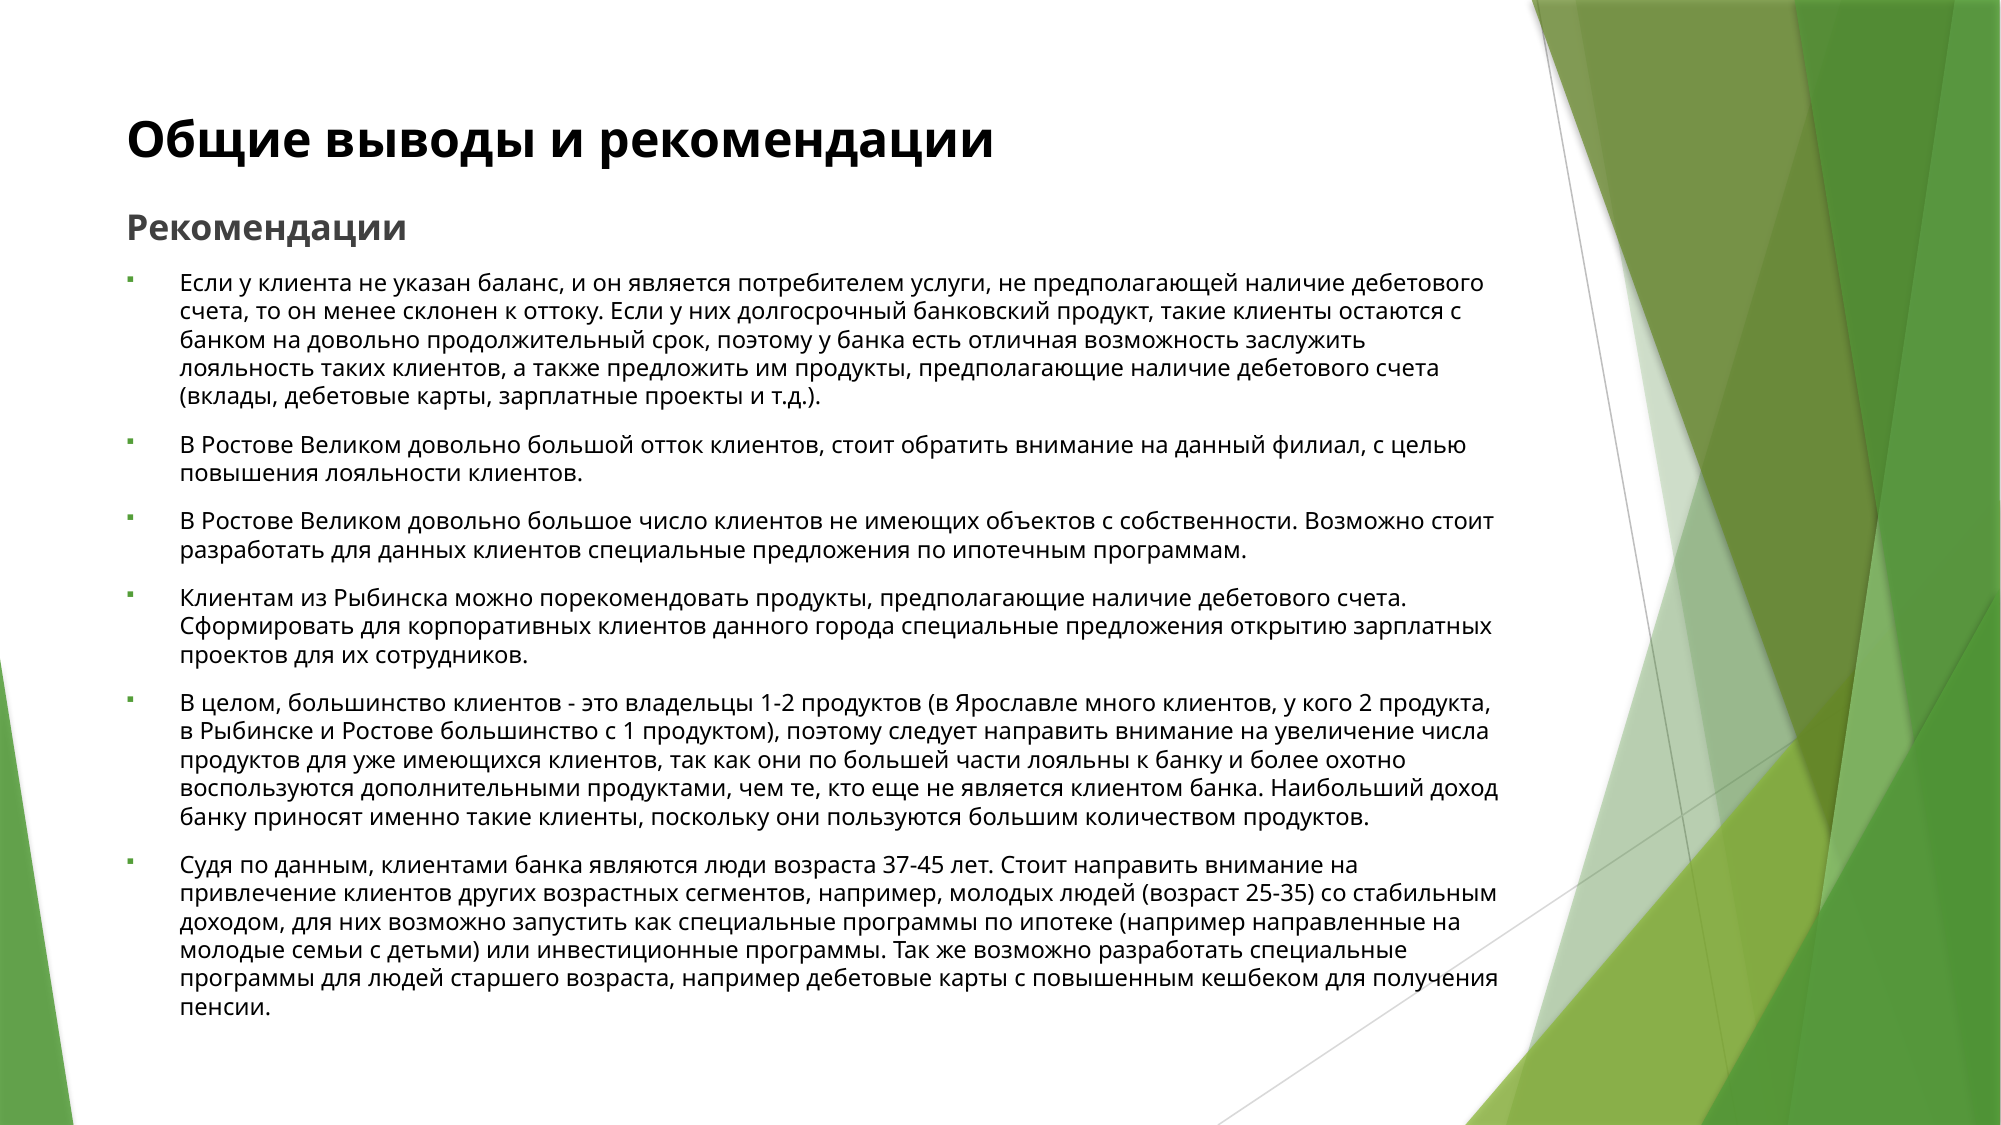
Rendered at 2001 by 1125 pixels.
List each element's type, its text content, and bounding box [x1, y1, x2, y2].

title Общие выводы и рекомендации [111, 99, 1522, 179]
list Рекомендации Если у клиента не указан баланс, и он является потребителем услуги, не предполагающей наличие дебетового счета, то он менее склонен к оттоку. Если у них долгосрочный банковский продукт, такие клиенты остаются с банком на довольно продолжительный срок, поэтому у банка есть отличная возможность заслужить лояльность таких клиентов, а также предложить им продукты, предполагающие наличие дебетового счета (вклады, дебетовые карты, зарплатные проекты и т.д.). В Ростове Великом довольно большой отток клиентов, стоит обратить внимание на данный филиал, с целью повышения лояльности клиентов. В Ростове Великом довольно большое число клиентов не имеющих объектов с собственности. Возможно стоит разработать для данных клиентов специальные предложения по ипотечным программам. Клиентам из Рыбинска можно порекомендовать продукты, предполагающие наличие дебетового счета. Сформировать для корпоративных клиентов данного города специальные предложения открытию зарплатных проектов для их сотрудников. В целом, большинство клиентов - это владельцы 1-2 продуктов (в Ярославле много клиентов, у кого 2 продукта, в Рыбинске и Ростове большинство с 1 продуктом), поэтому следует направить внимание на увеличение числа продуктов для уже имеющихся клиентов, так как они по большей части лояльны к банку и более охотно воспользуются дополнительными продуктами, чем те, кто еще не является клиентом банка. Наибольший доход банку приносят именно такие клиенты, поскольку они пользуются большим количеством продуктов. Судя по данным, клиентами банка являются люди возраста 37-45 лет. Стоит направить внимание на привлечение клиентов других возрастных сегментов, например, молодых людей (возраст 25-35) со стабильным доходом, для них возможно запустить как специальные программы по ипотеке (например направленные на молодые семьи с детьми) или инвестиционные программы. Так же возможно разработать специальные программы для людей старшего возраста, например дебетовые карты с повышенным кешбеком для получения пенсии. [111, 197, 1522, 1060]
